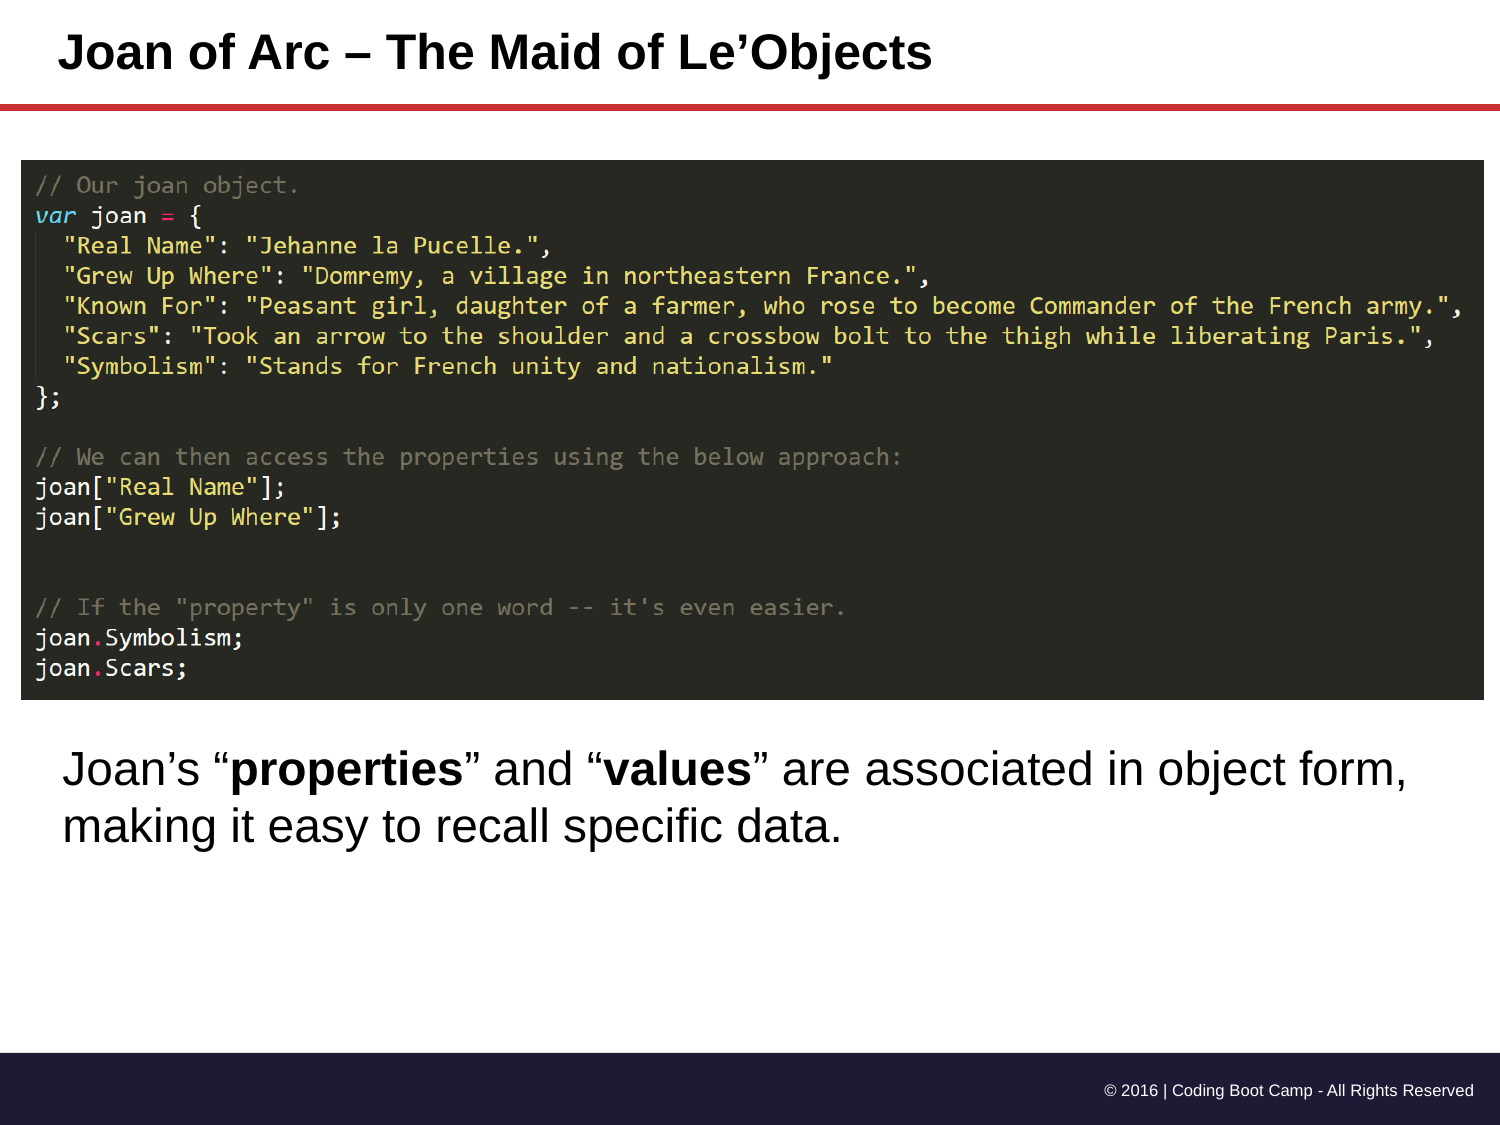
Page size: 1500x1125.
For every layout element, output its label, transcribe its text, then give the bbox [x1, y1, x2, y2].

title Joan of Arc – The Maid of Le’Objects [49, 0, 1458, 108]
text_box Joan’s “properties” and “values” are associated in object form, making it easy to recall specific data. [54, 729, 1450, 860]
picture [20, 159, 1484, 701]
